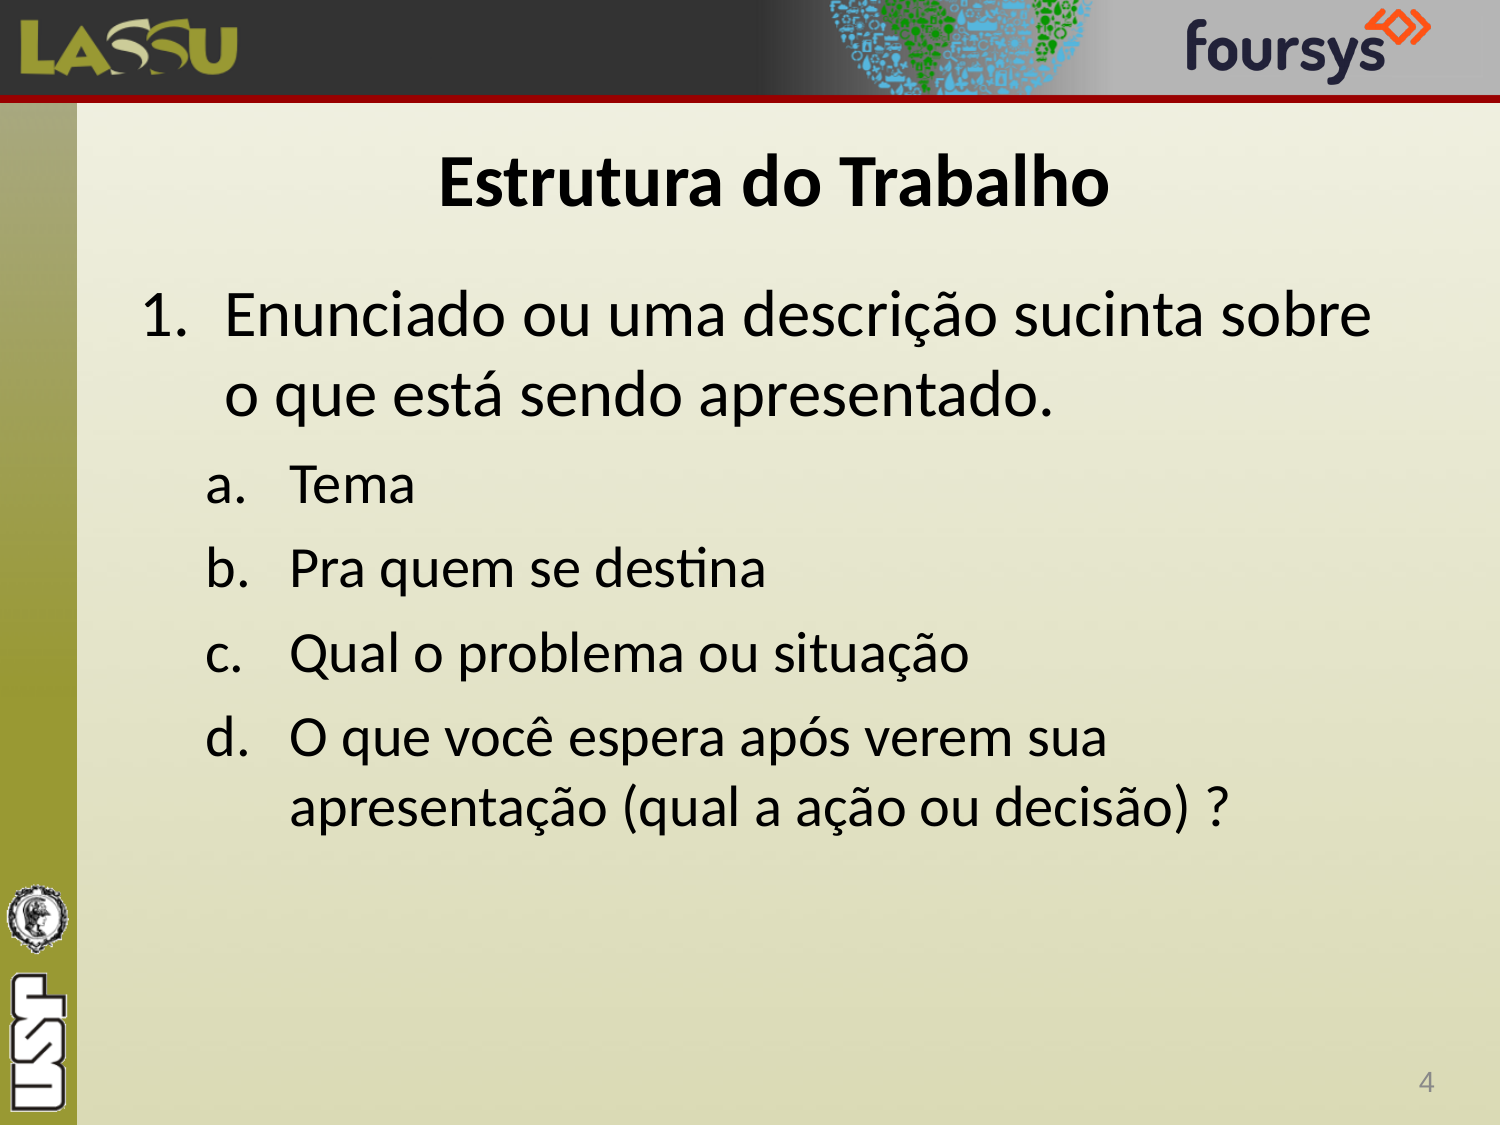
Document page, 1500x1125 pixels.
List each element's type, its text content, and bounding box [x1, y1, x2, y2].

picture [0, 0, 1500, 1125]
slide_number 4 [1099, 1055, 1451, 1106]
list Enunciado ou uma descrição sucinta sobre o que está sendo apresentado. Tema Pra quem se destina Qual o problema ou situação O que você espera após verem sua apresentação (qual a ação ou decisão) ? [125, 262, 1425, 1005]
title Estrutura do Trabalho [125, 120, 1425, 233]
